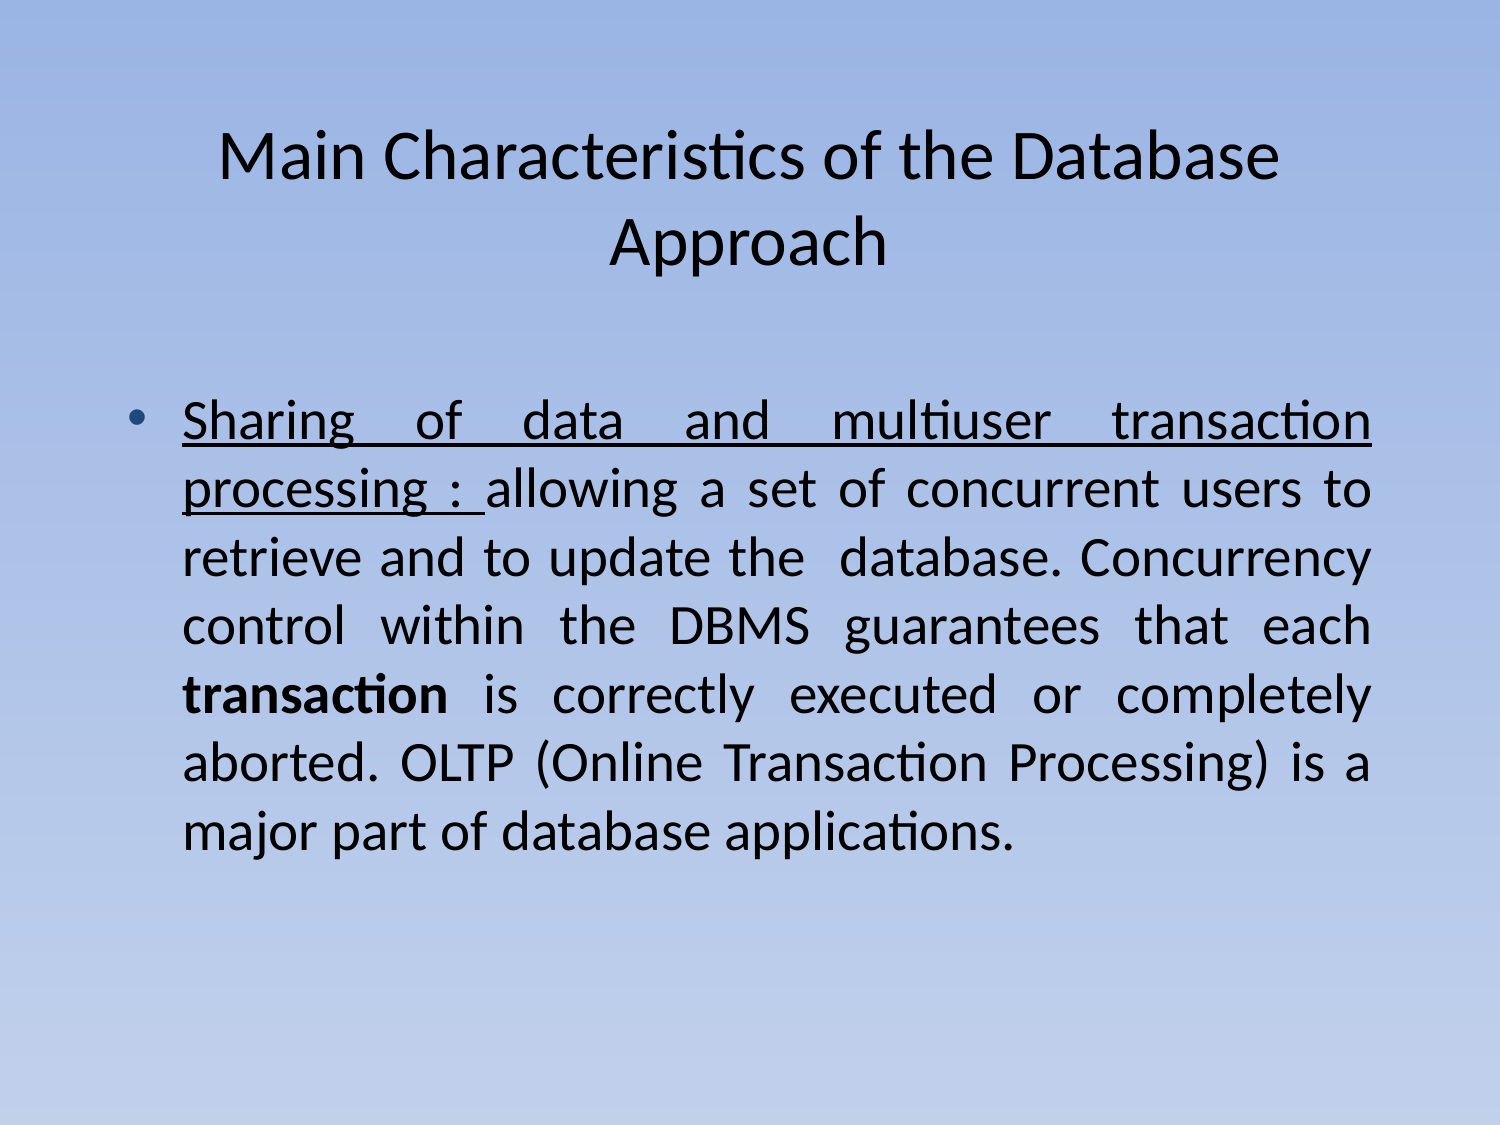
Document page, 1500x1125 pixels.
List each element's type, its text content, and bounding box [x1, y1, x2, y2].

title Main Characteristics of the Database Approach [75, 99, 1425, 288]
list Sharing of data and multiuser transaction processing : allowing a set of concurrent users to retrieve and to update the database. Concurrency control within the DBMS guarantees that each transaction is correctly executed or completely aborted. OLTP (Online Transaction Processing) is a major part of database applications. [112, 375, 1388, 932]
